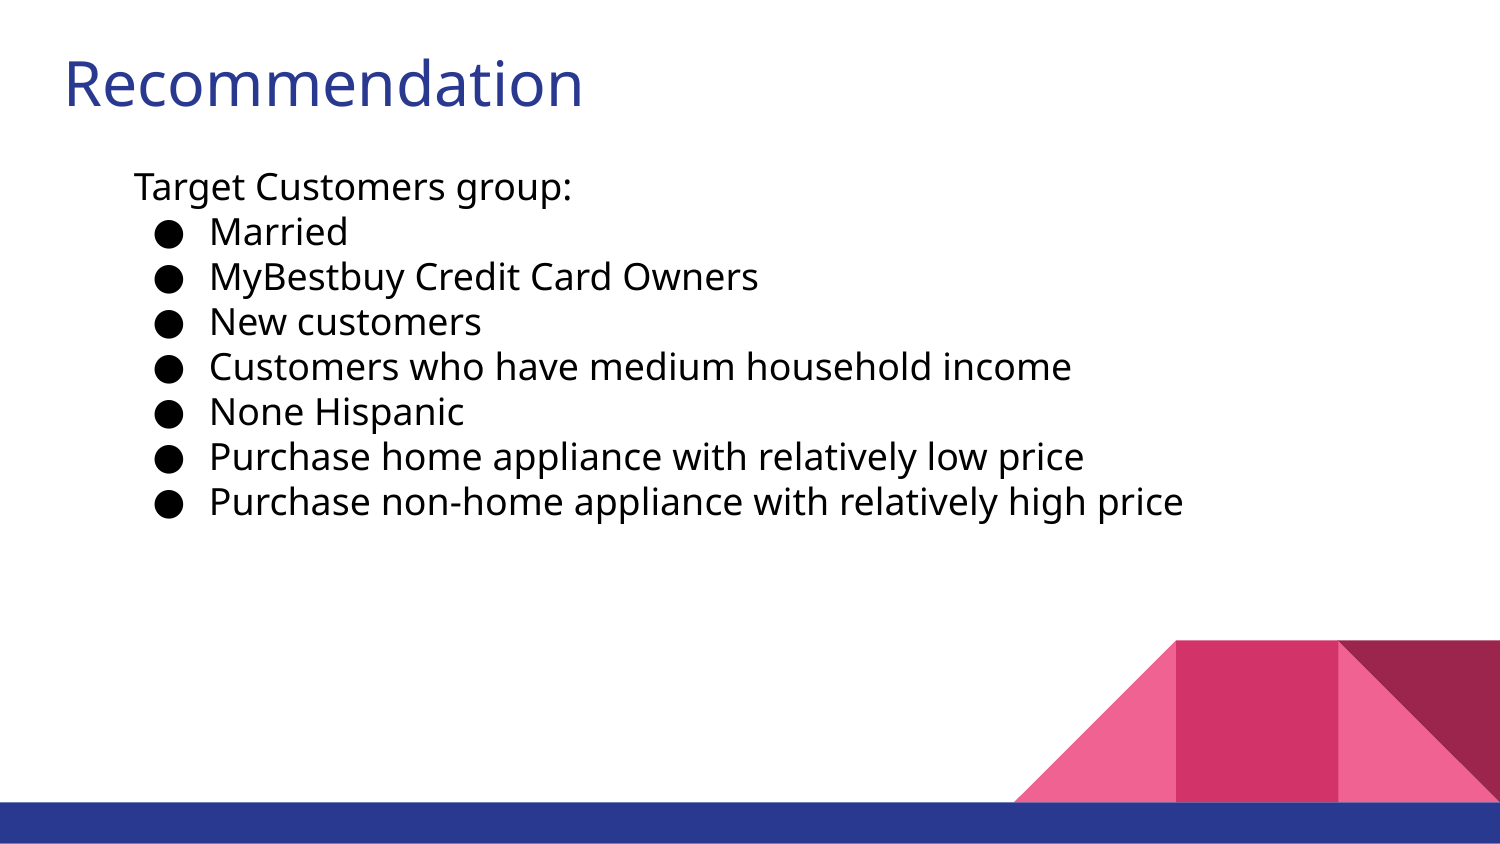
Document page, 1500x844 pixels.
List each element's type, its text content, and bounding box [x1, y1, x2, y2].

text_box Recommendation [49, 29, 830, 151]
text_box Target Customers group: Married MyBestbuy Credit Card Owners New customers Customers who have medium household income None Hispanic Purchase home appliance with relatively low price Purchase non-home appliance with relatively high price [118, 147, 1214, 688]
